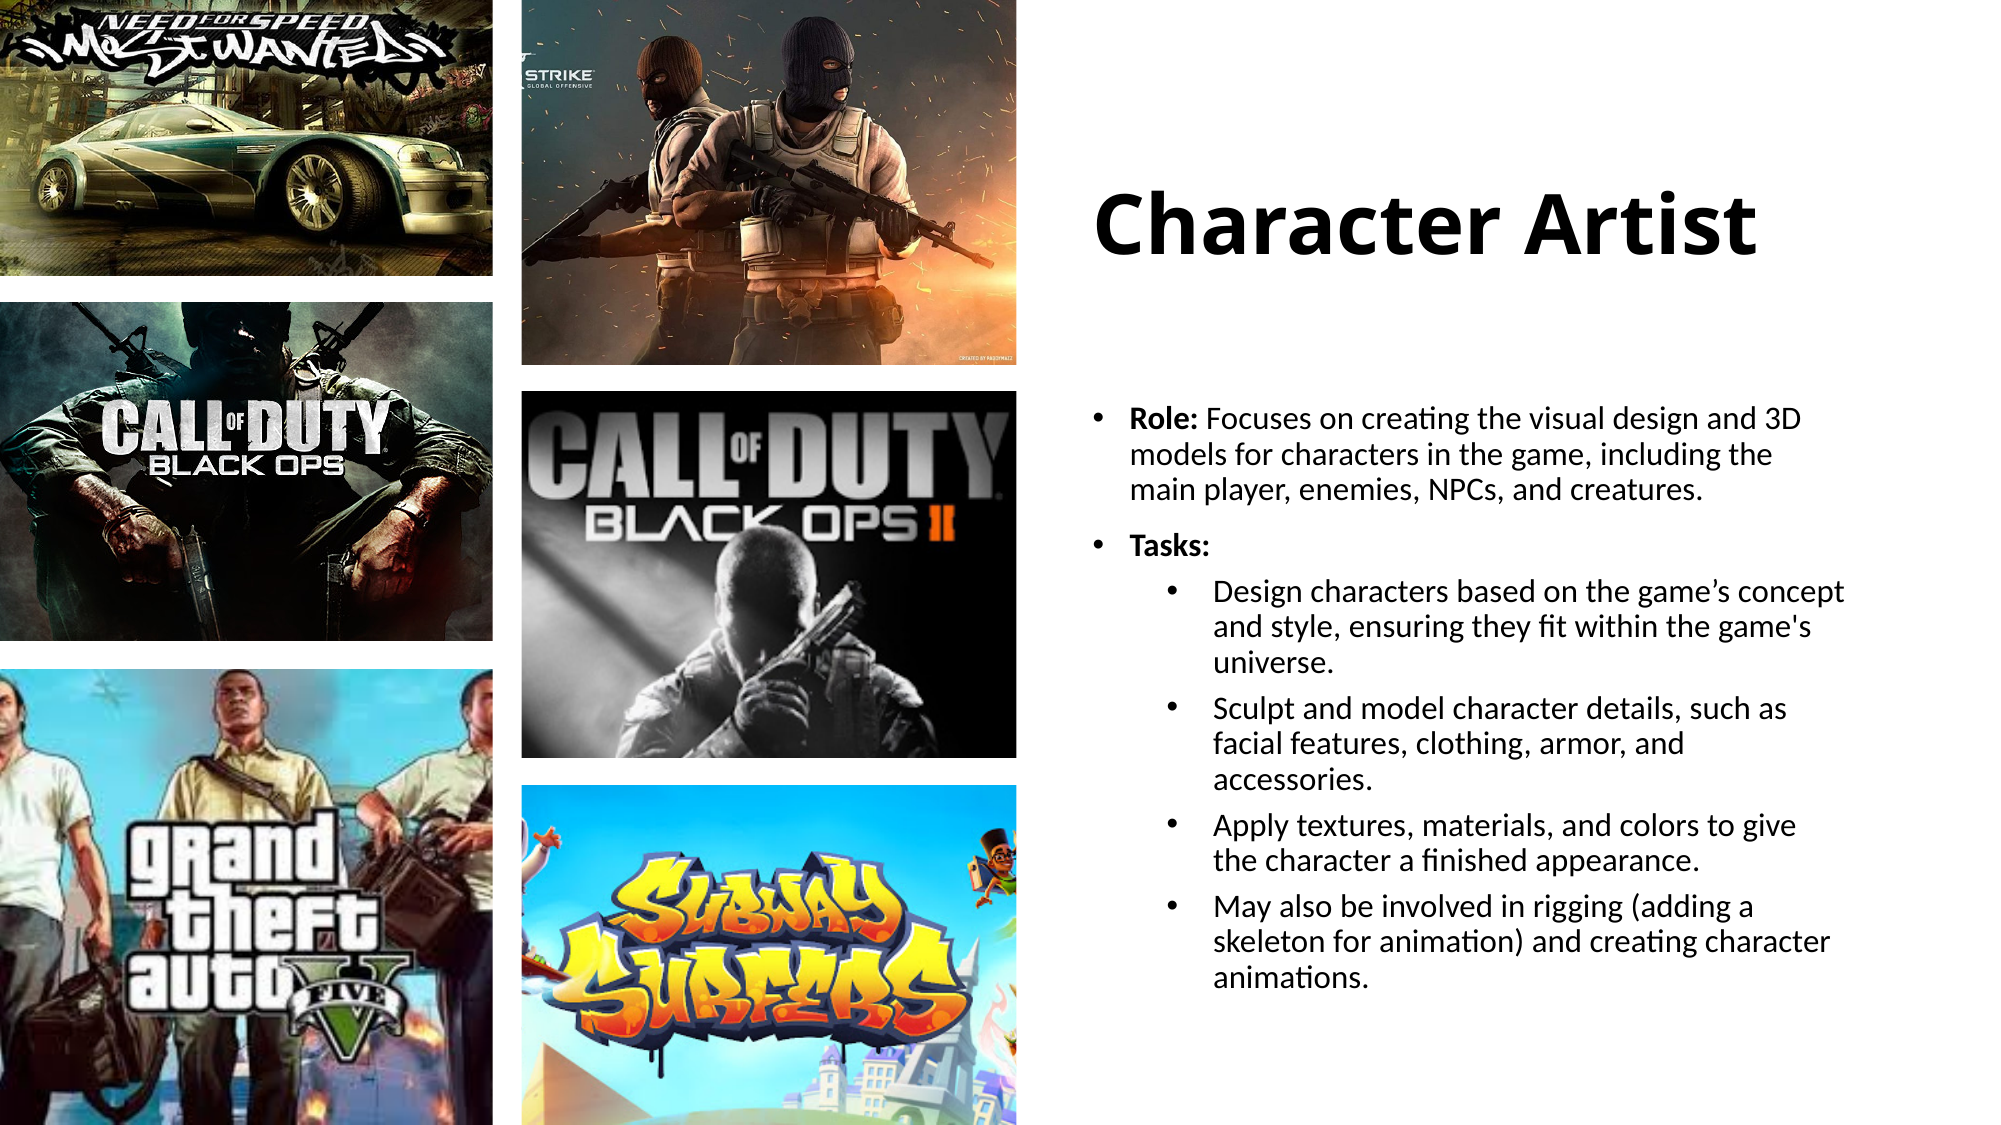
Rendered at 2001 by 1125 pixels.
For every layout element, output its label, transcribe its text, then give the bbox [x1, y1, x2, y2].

title Character Artist [1077, 90, 1863, 365]
picture [0, 669, 493, 1125]
picture [0, 0, 493, 276]
picture [0, 302, 493, 642]
list Role: Focuses on creating the visual design and 3D models for characters in the game, including the main player, enemies, NPCs, and creatures. Tasks: Design characters based on the game’s concept and style, ensuring they fit within the game's universe. Sculpt and model character details, such as facial features, clothing, armor, and accessories. Apply textures, materials, and colors to give the character a finished appearance. May also be involved in rigging (adding a skeleton for animation) and creating character animations. [1077, 393, 1863, 1006]
picture [521, 0, 1017, 365]
picture [521, 818, 1017, 1125]
text_box [0, 0, 2000, 1125]
picture [521, 391, 1017, 758]
